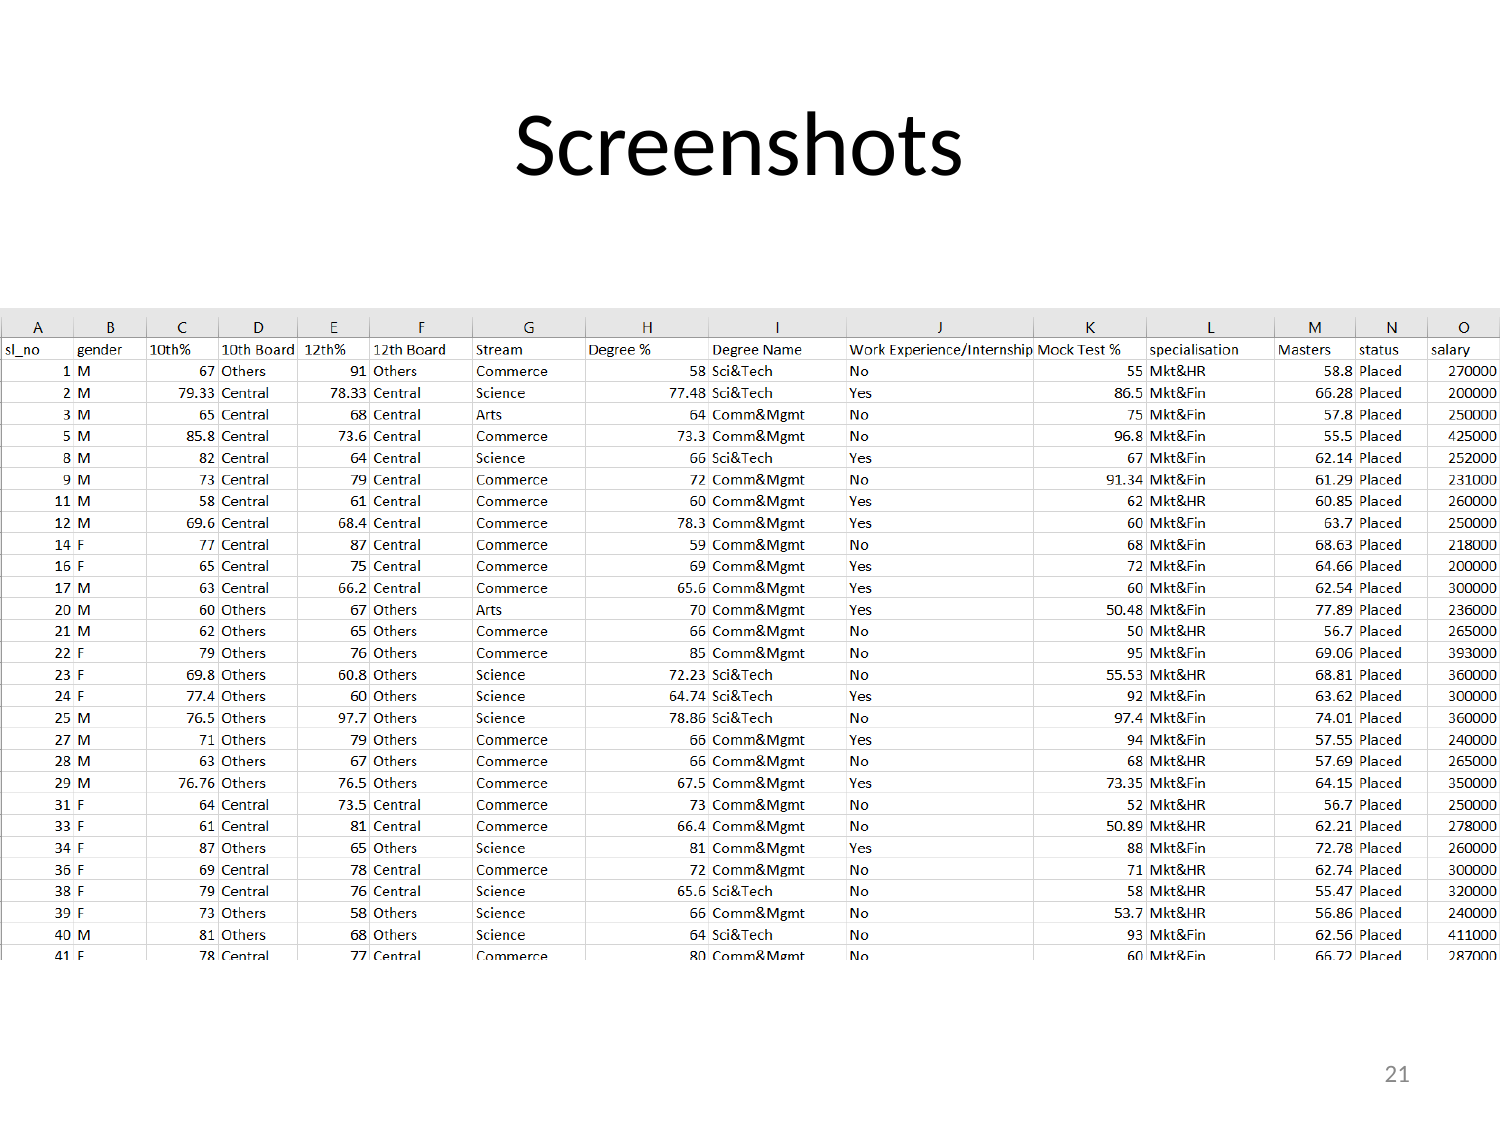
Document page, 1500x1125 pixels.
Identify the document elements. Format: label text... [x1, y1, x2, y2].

title Screenshots [75, 45, 1425, 233]
picture [0, 307, 1500, 960]
slide_number 21 [1074, 1042, 1425, 1103]
